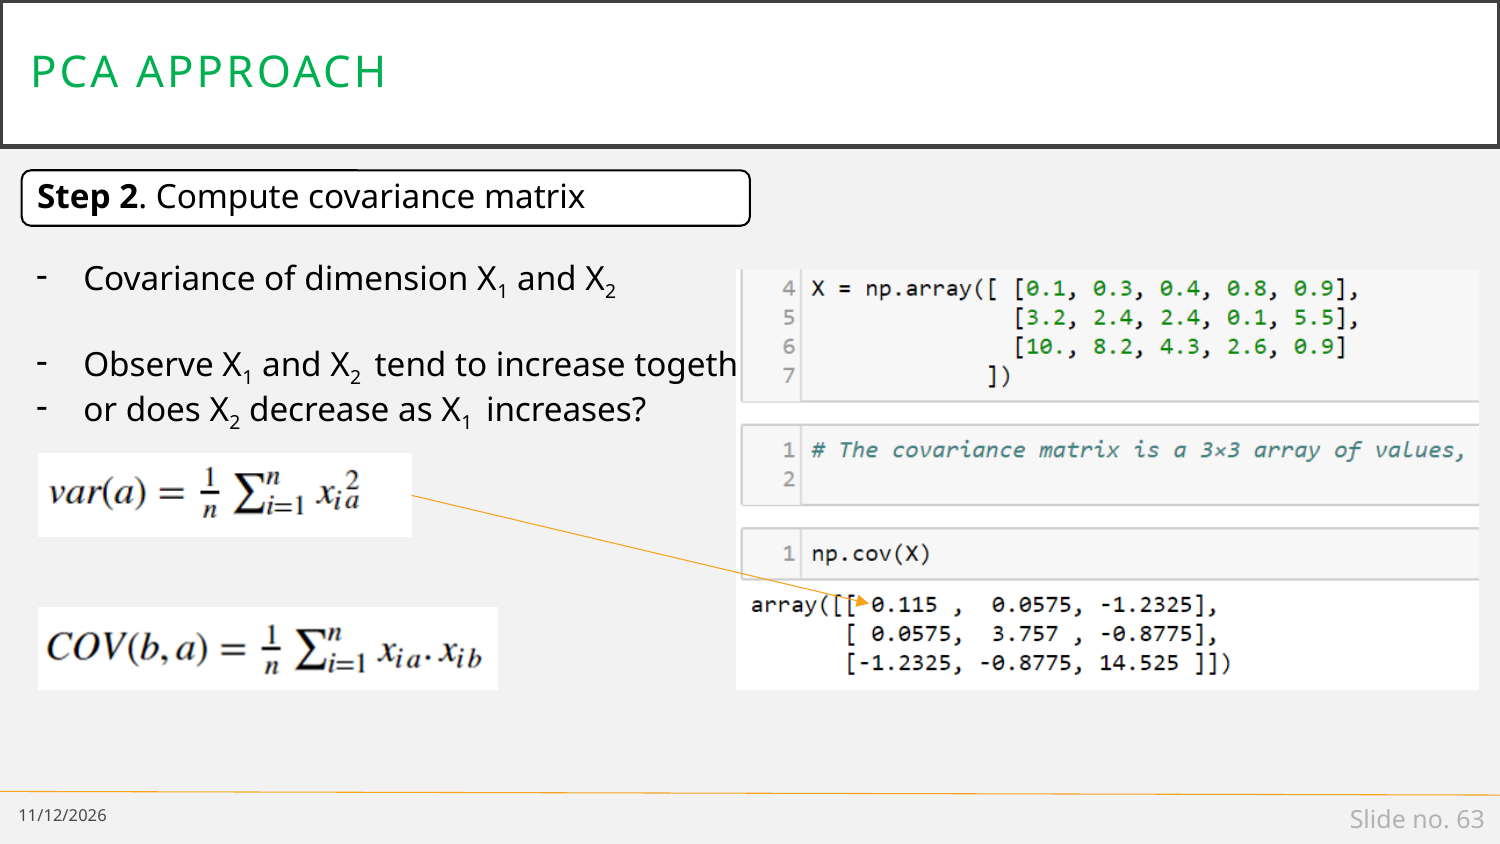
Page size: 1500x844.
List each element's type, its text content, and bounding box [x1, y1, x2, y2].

picture [37, 453, 412, 537]
slide_number Slide no. 63 [1162, 797, 1500, 843]
title PCA approach [0, 0, 1500, 149]
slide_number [0, 796, 122, 837]
text_box Covariance of dimension X1 and X2 Observe X1 and X2 tend to increase together? or does X2 decrease as X1 increases? [21, 249, 1448, 441]
picture [736, 269, 1479, 690]
picture [37, 607, 498, 690]
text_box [21, 170, 750, 226]
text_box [411, 495, 869, 604]
